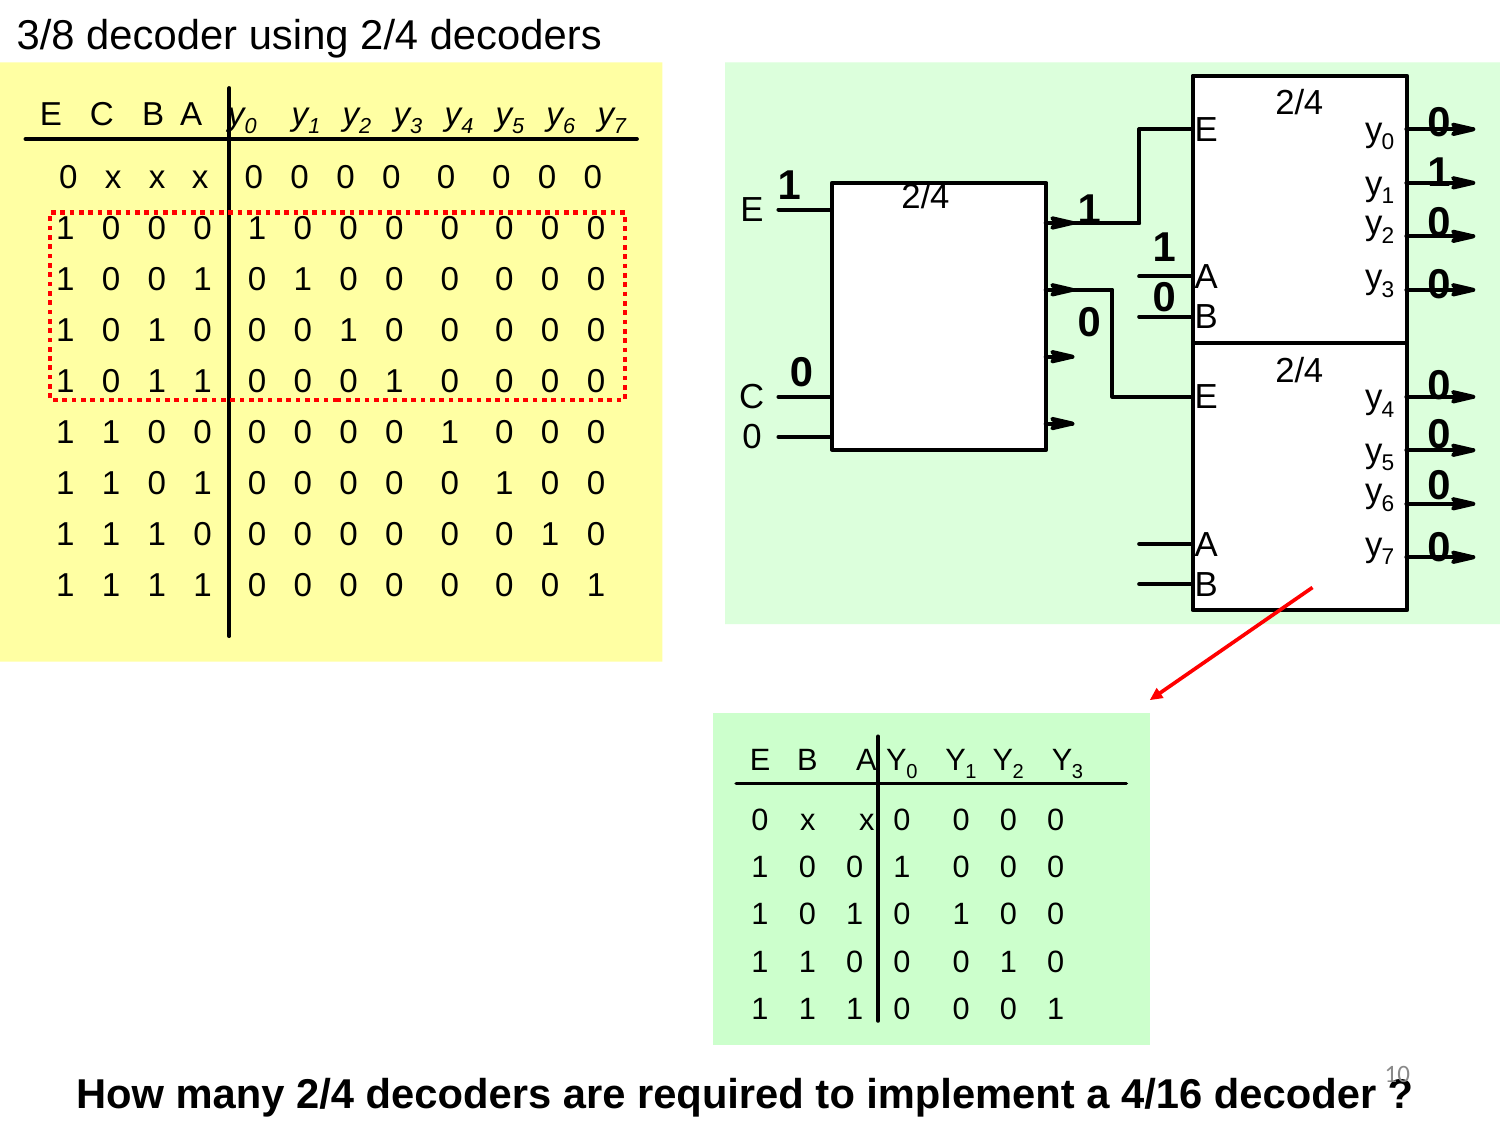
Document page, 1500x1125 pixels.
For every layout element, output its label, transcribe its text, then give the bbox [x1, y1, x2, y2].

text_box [724, 62, 1500, 625]
text_box 3/8 decoder using 2/4 decoders [1, 0, 618, 60]
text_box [1412, 349, 1467, 579]
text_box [0, 62, 663, 662]
text_box [1149, 633, 1247, 700]
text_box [712, 712, 1151, 1046]
text_box How many 2/4 decoders are required to implement a 4/16 decoder ? [61, 1059, 1429, 1125]
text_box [1412, 87, 1467, 316]
slide_number 10 [1074, 1042, 1425, 1103]
